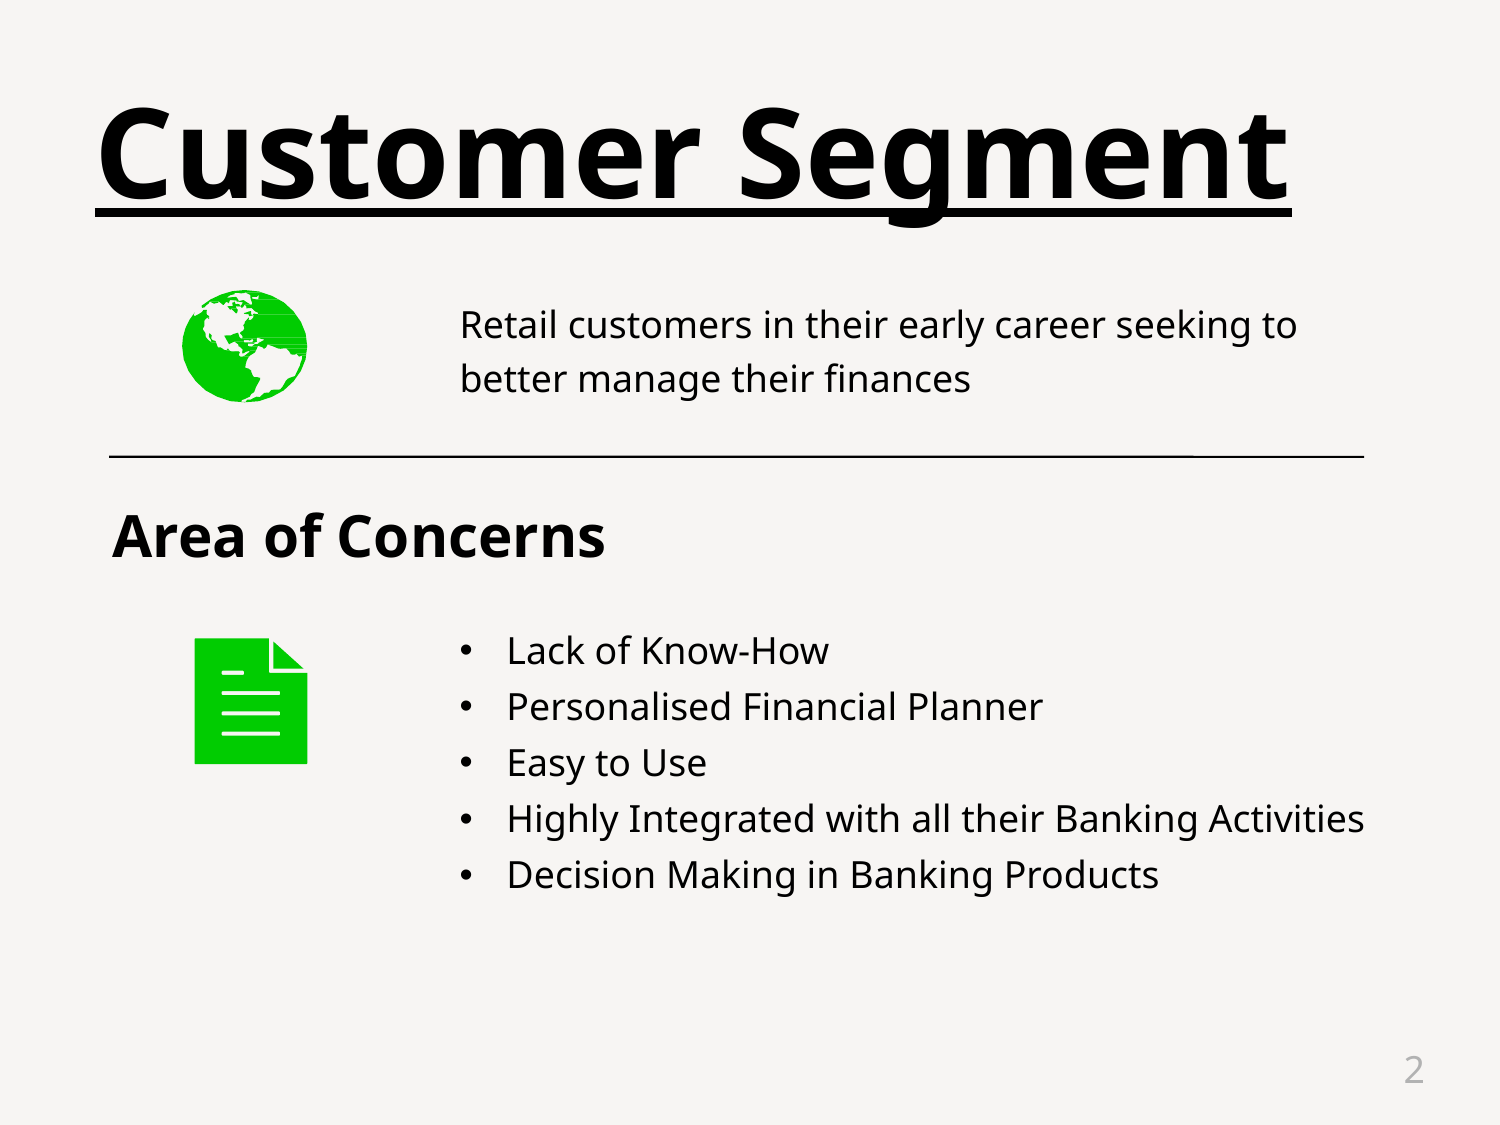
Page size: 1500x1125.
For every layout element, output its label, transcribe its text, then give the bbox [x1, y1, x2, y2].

slide_number 2 [1080, 1046, 1425, 1092]
text_box Retail customers in their early career seeking to better manage their finances [457, 290, 1346, 401]
title Customer Segment [92, 71, 1369, 262]
text_box Area of Concerns [110, 496, 610, 569]
text_box [194, 638, 308, 765]
text_box Lack of Know-How Personalised Financial Planner Easy to Use Highly Integrated with all their Banking Activities Decision Making in Banking Products [457, 616, 1414, 897]
text_box [182, 290, 308, 403]
